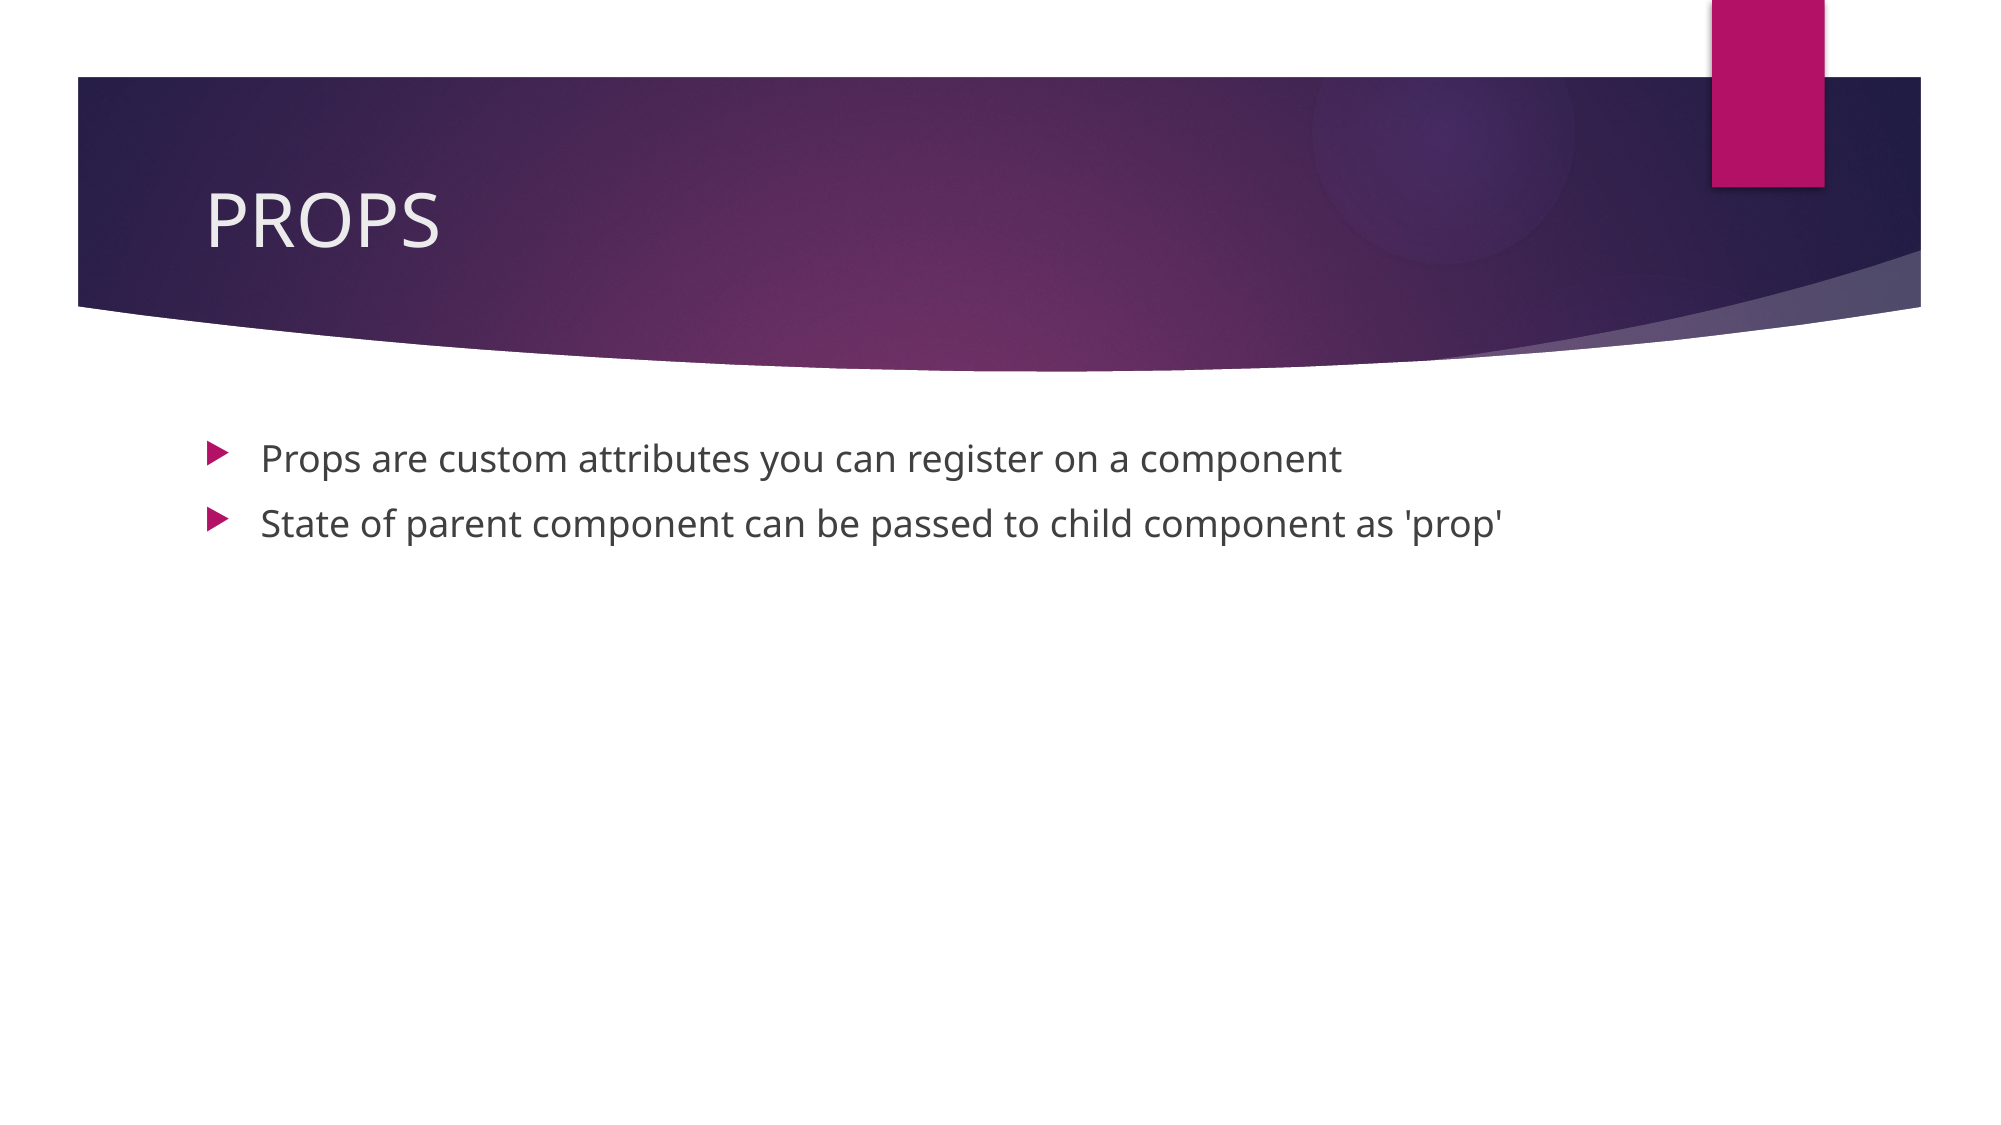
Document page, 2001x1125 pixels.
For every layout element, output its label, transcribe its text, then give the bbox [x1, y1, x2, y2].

title PROPS [189, 159, 1627, 276]
list Props are custom attributes you can register on a component State of parent component can be passed to child component as 'prop' [189, 427, 1638, 988]
